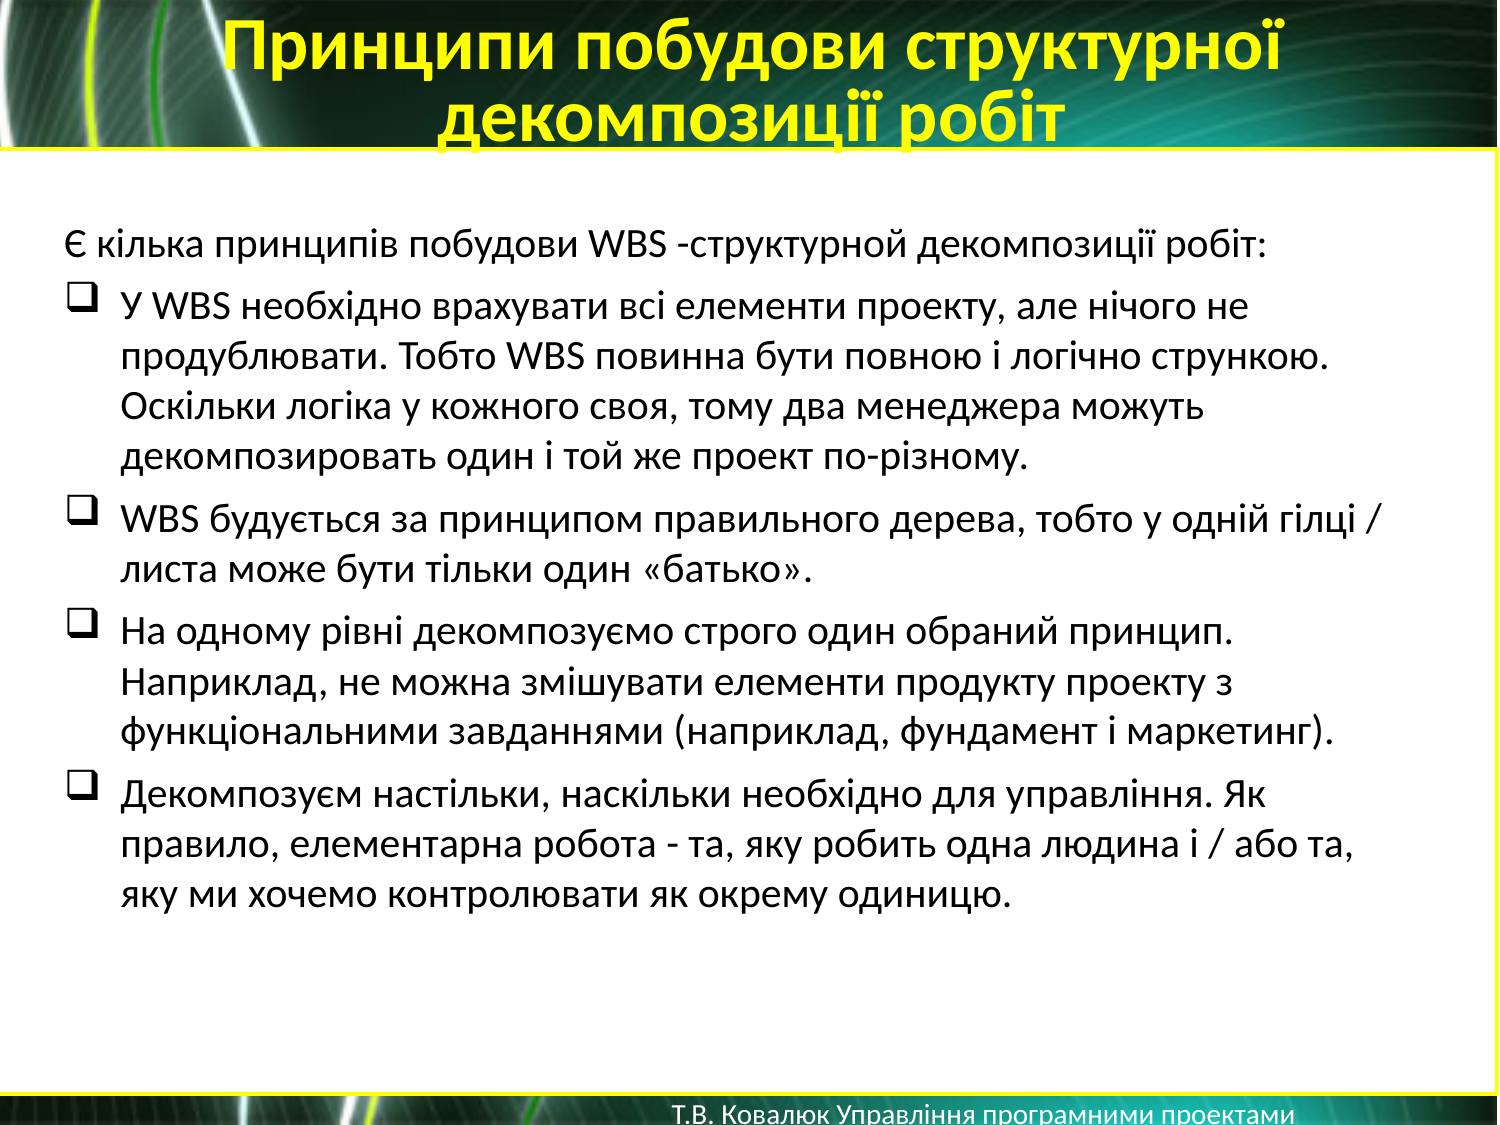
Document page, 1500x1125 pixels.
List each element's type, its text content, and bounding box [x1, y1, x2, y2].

picture [0, 1096, 1497, 1125]
text_box Є кілька принципів побудови WBS -структурной декомпозиції робіт: У WBS необхідно врахувати всі елементи проекту, але нічого не продублювати. Тобто WBS повинна бути повною і логічно стрункою. Оскільки логіка у кожного своя, тому два менеджера можуть декомпозировать один і той же проект по-різному. WBS будується за принципом правильного дерева, тобто у одній гілці / листа може бути тільки один «батько». На одному рівні декомпозуємо строго один обраний принцип. Наприклад, не можна змішувати елементи продукту проекту з функціональними завданнями (наприклад, фундамент і маркетинг). Декомпозуєм настільки, наскільки необхідно для управління. Як правило, елементарна робота - та, яку робить одна людина і / або та, яку ми хочемо контролювати як окрему одиницю. [49, 208, 1420, 924]
picture [1043, 1112, 1050, 1122]
picture [1002, 1112, 1009, 1122]
picture [871, 1112, 878, 1122]
picture [0, 0, 1497, 147]
picture [1181, 1112, 1188, 1122]
text_box Принципи побудови структурної декомпозиції робіт [49, 4, 1456, 164]
